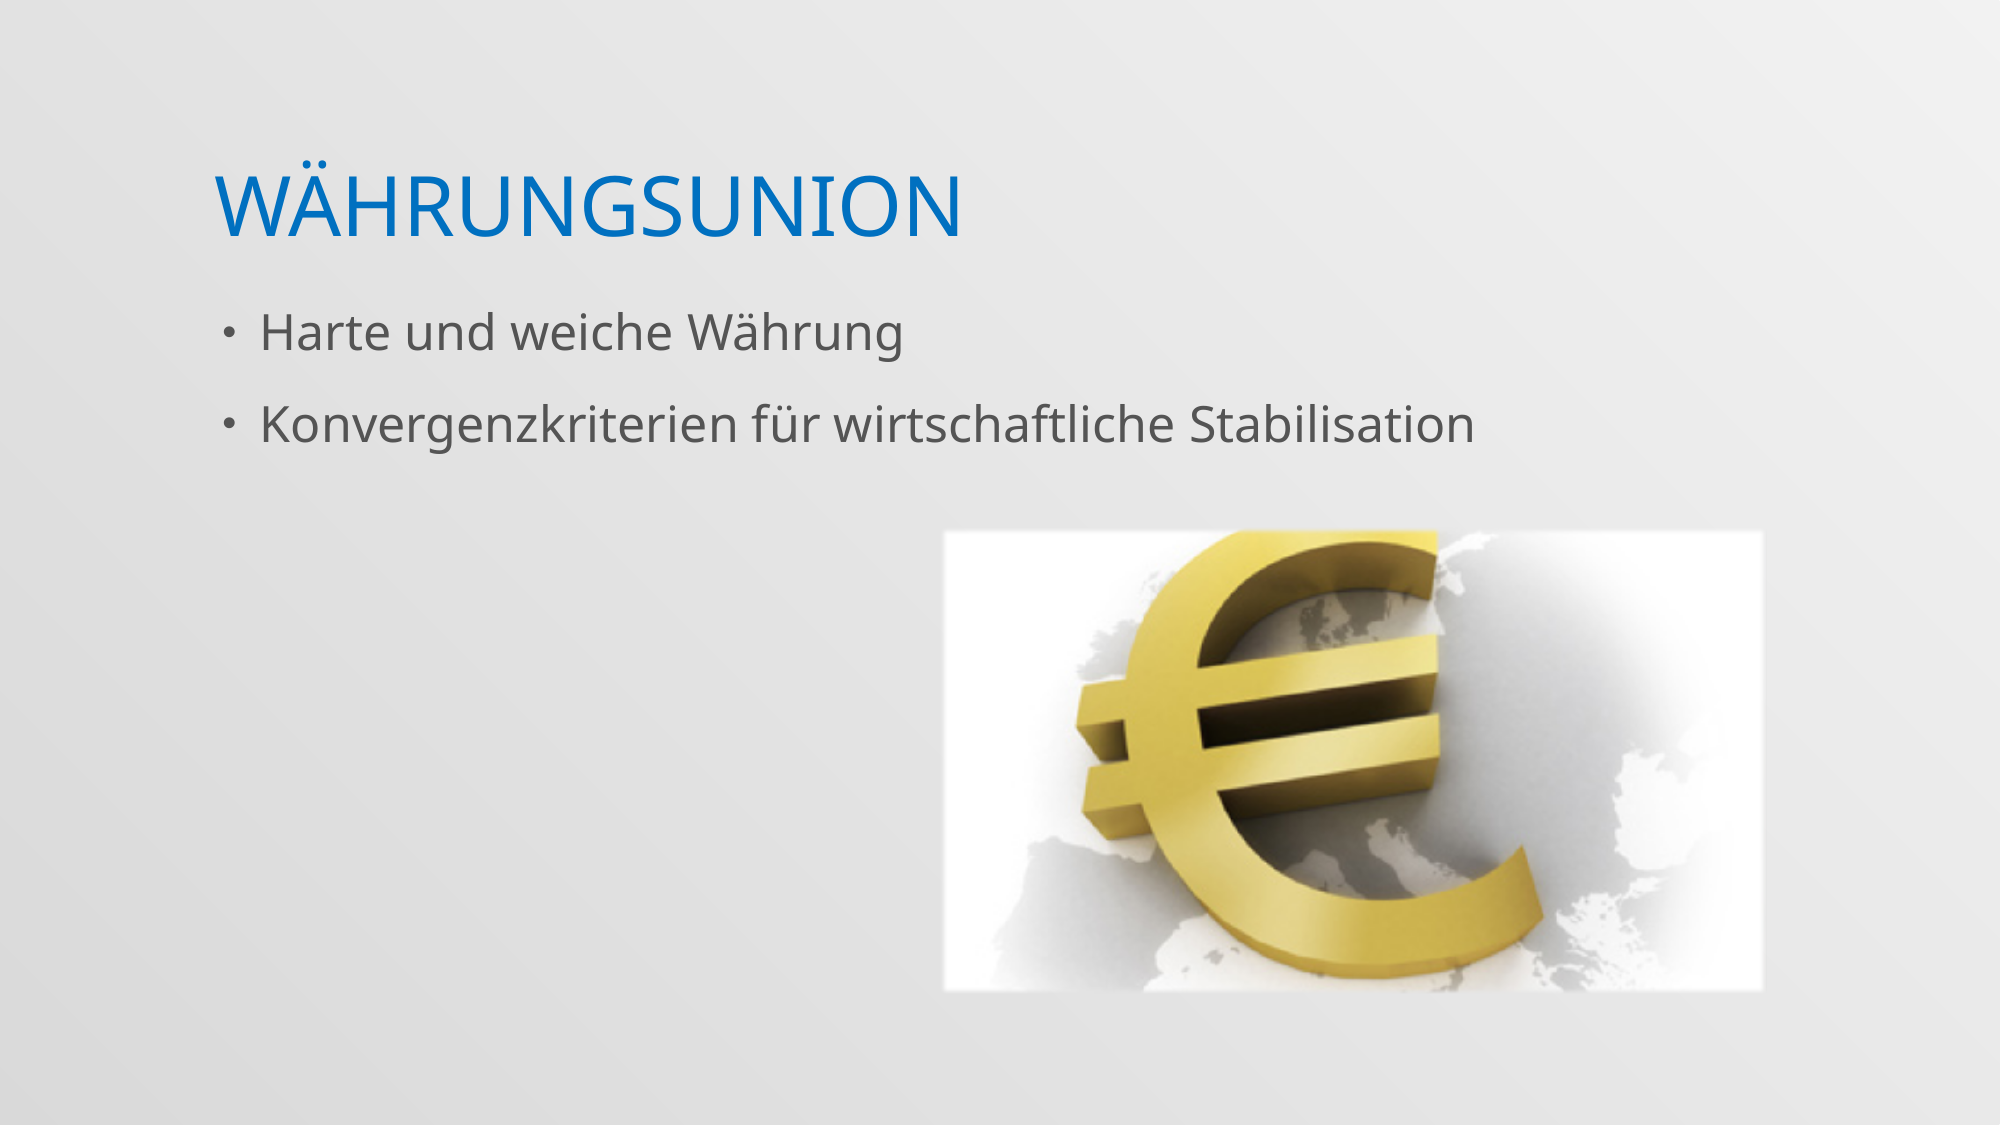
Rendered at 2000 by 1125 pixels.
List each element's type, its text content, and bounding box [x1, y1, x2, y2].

list Harte und weiche Währung Konvergenzkriterien für wirtschaftliche Stabilisation [199, 299, 1800, 1013]
picture [940, 526, 1768, 994]
title Währungsunion [199, 45, 1800, 263]
